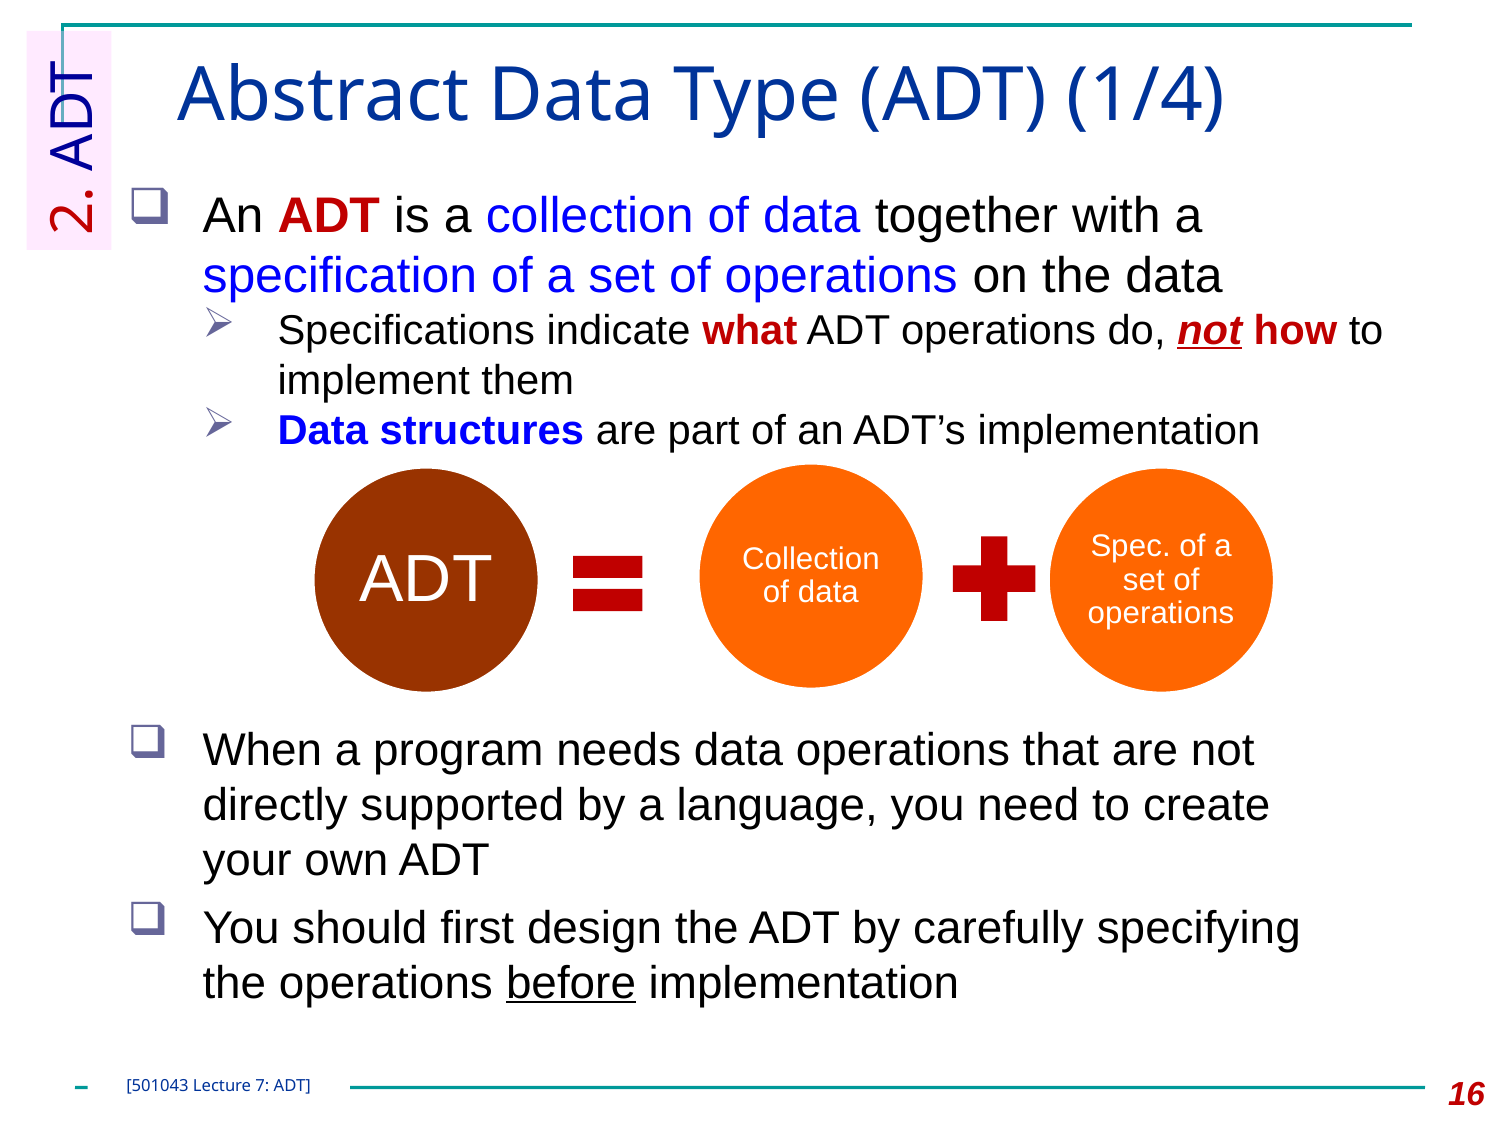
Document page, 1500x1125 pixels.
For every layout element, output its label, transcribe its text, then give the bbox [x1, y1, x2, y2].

text_box When a program needs data operations that are not directly supported by a language, you need to create your own ADT You should first design the ADT by carefully specifying the operations before implementation [112, 712, 1350, 1038]
slide_number 16 [1400, 1065, 1500, 1125]
text_box 2. ADT [26, 30, 112, 250]
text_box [312, 462, 1276, 701]
text_box [501043 Lecture 7: ADT] [87, 1074, 350, 1100]
title Abstract Data Type (ADT) (1/4) [162, 37, 1463, 168]
list An ADT is a collection of data together with a specification of a set of operations on the data Specifications indicate what ADT operations do, not how to implement them Data structures are part of an ADT’s implementation [112, 174, 1426, 463]
